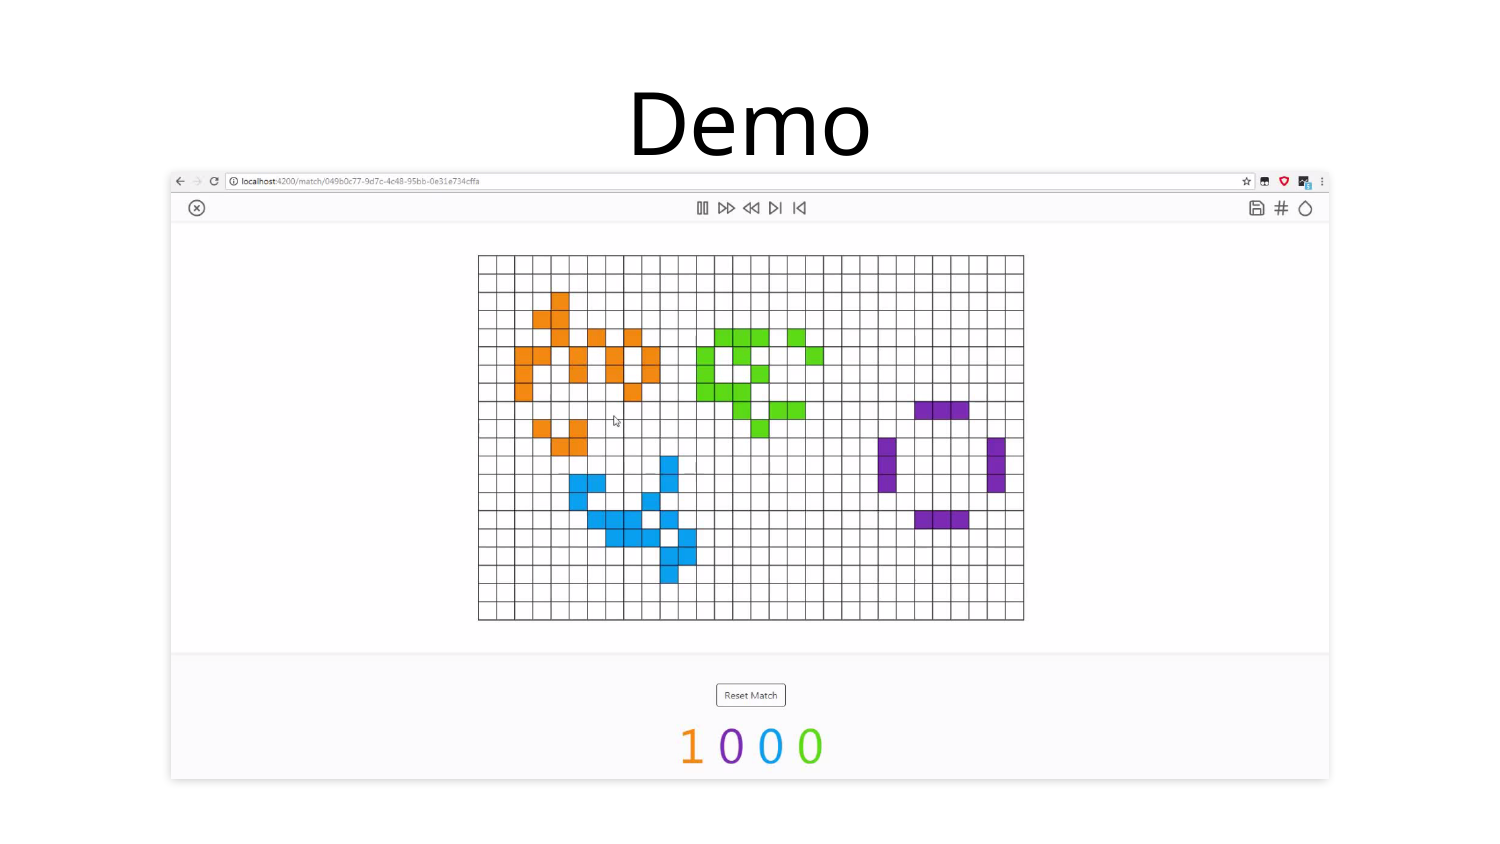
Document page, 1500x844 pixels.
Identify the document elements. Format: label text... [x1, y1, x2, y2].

picture [171, 172, 1329, 779]
title Demo [51, 51, 1449, 189]
